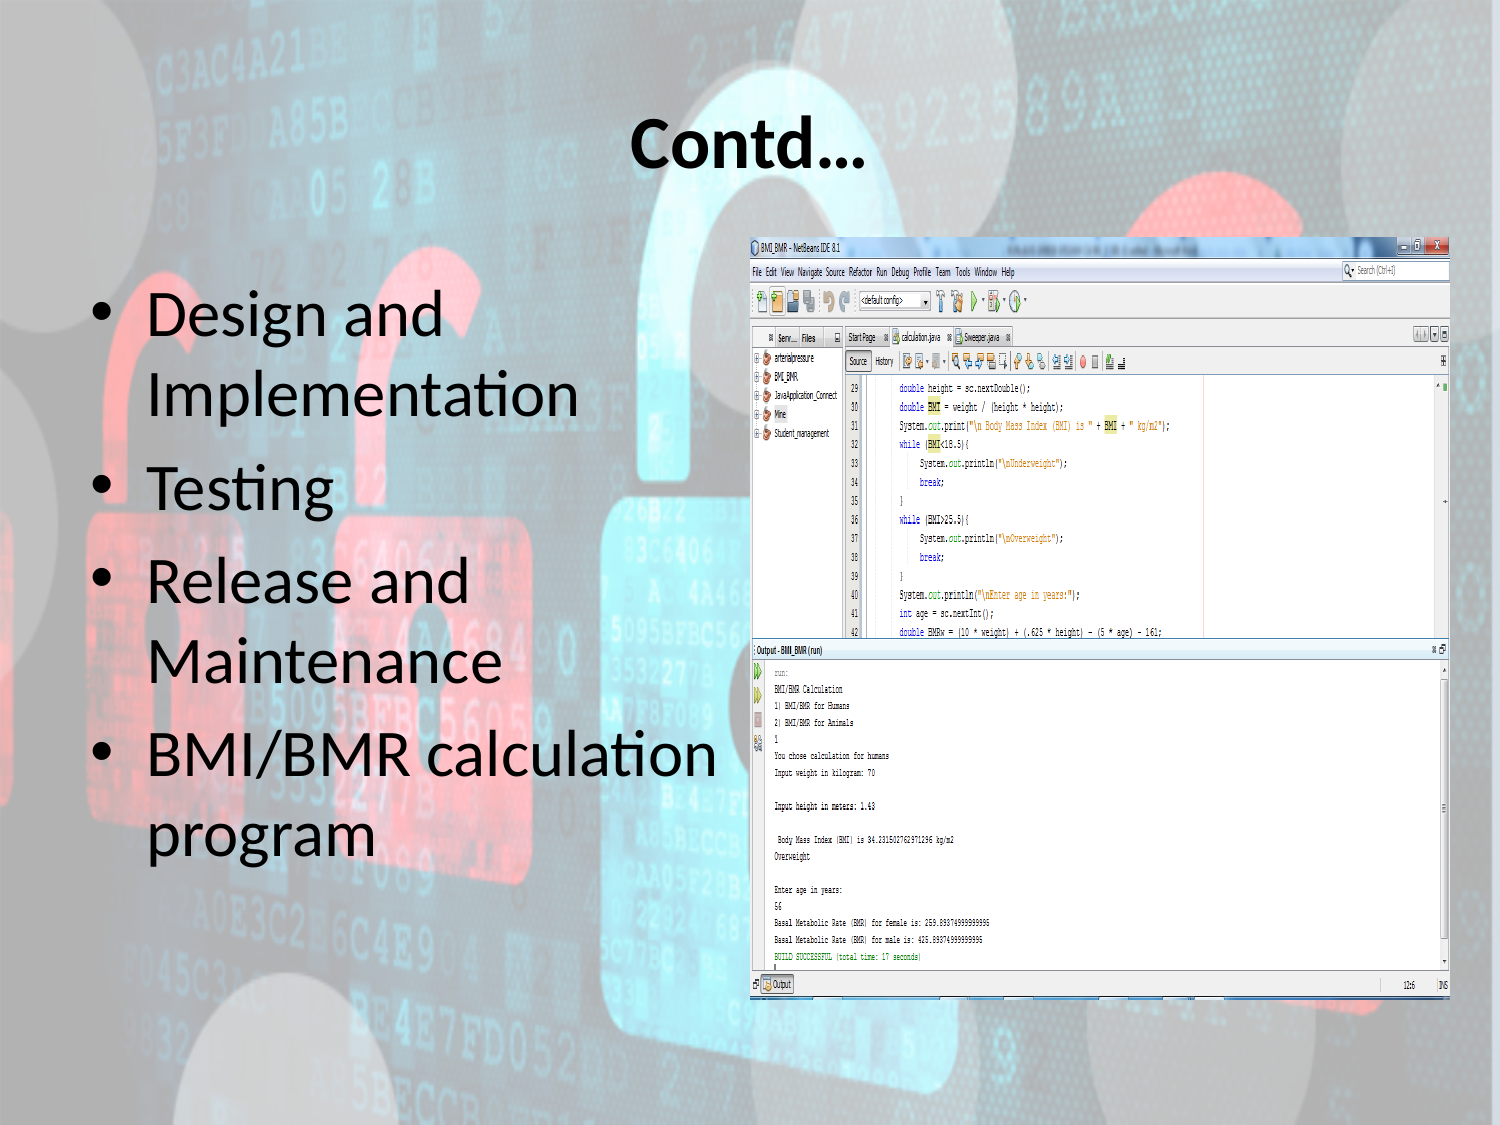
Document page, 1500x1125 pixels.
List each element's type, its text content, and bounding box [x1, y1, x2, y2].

title Contd… [75, 45, 1425, 233]
list Design and Implementation Testing Release and Maintenance BMI/BMR calculation program [75, 262, 745, 1005]
picture [749, 237, 1451, 1001]
